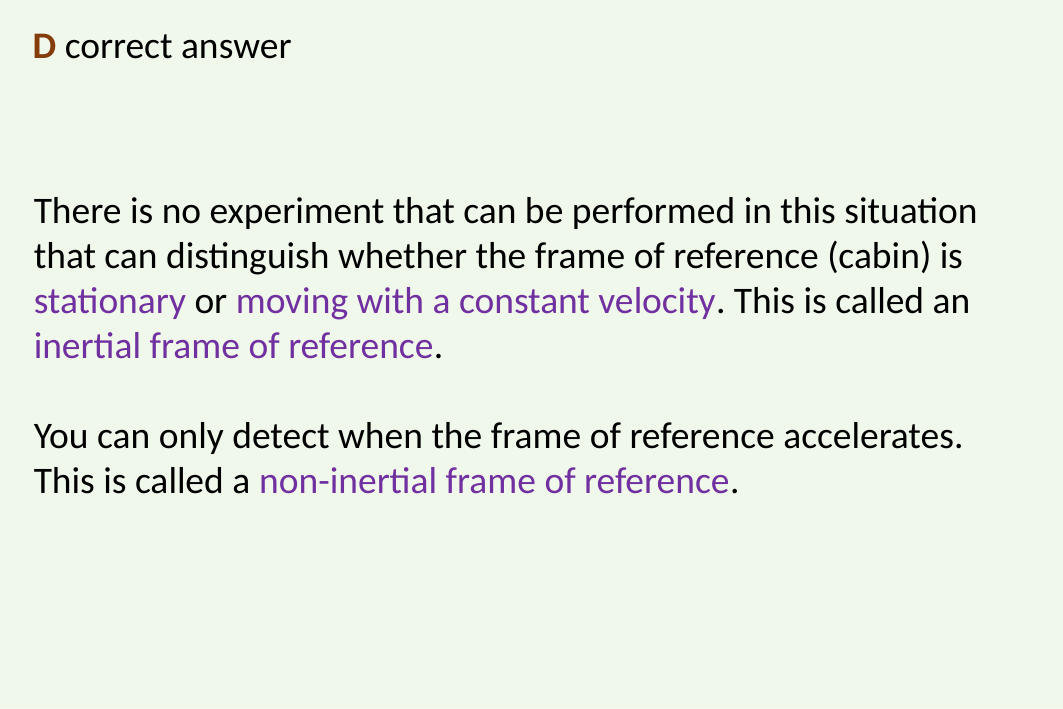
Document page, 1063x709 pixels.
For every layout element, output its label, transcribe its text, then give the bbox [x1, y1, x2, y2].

text_box There is no experiment that can be performed in this situation that can distinguish whether the frame of reference (cabin) is stationary or moving with a constant velocity. This is called an inertial frame of reference. You can only detect when the frame of reference accelerates. This is called a non-inertial frame of reference. [18, 178, 1035, 509]
text_box D correct answer [17, 14, 307, 74]
